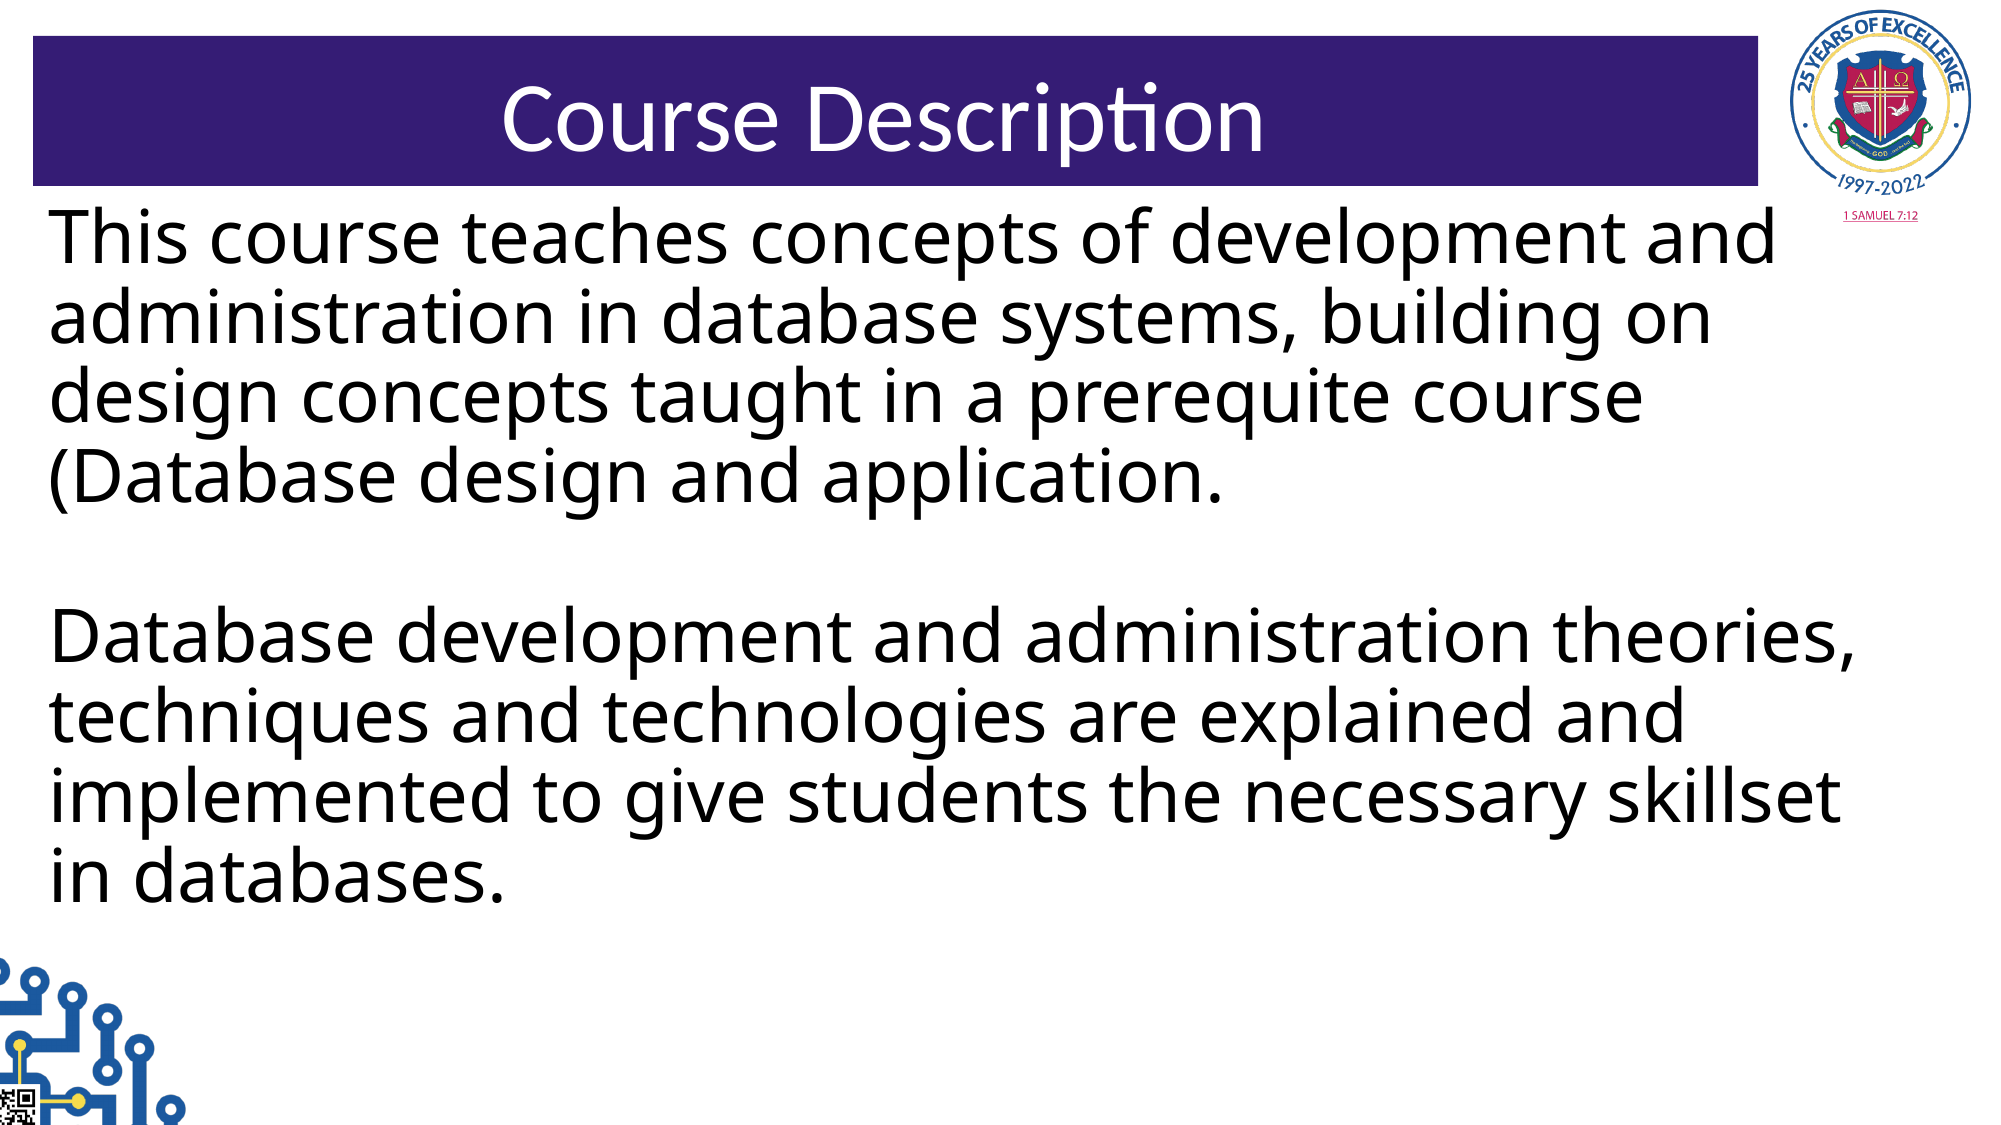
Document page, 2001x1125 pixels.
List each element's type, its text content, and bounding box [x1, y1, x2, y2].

picture [0, 918, 191, 1125]
text_box Course Description [33, 35, 1758, 186]
picture [1758, 0, 2000, 242]
title This course teaches concepts of development and administration in database systems, building on design concepts taught in a prerequite course (Database design and application. Database development and administration theories, techniques and technologies are explained and implemented to give students the necessary skillset in databases. [33, 191, 1916, 1023]
